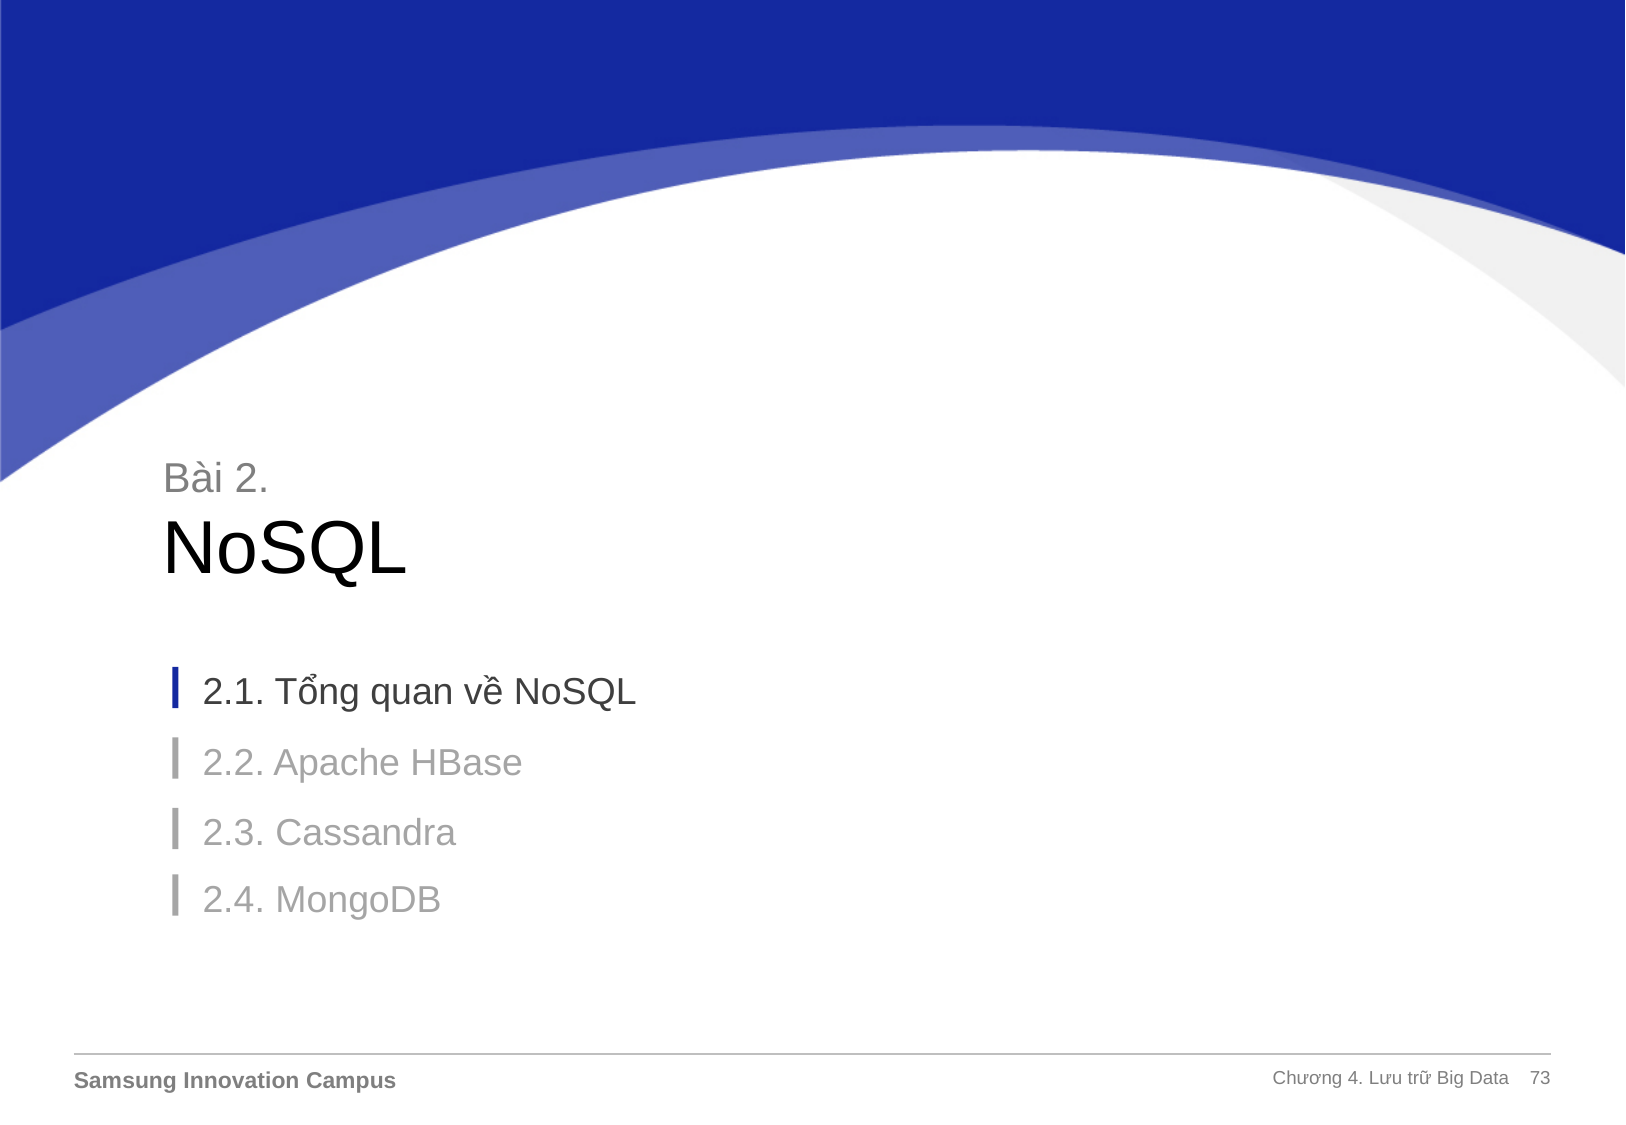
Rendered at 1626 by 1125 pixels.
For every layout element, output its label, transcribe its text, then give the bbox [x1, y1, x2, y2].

text_box 2.2. Apache HBase [202, 737, 1108, 783]
text_box [172, 666, 179, 709]
list NoSQL [162, 498, 1532, 590]
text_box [172, 807, 1109, 854]
list Bài 2. [162, 450, 1062, 502]
picture [0, 0, 1625, 1125]
text_box [172, 737, 179, 779]
text_box 2.1. Tổng quan về NoSQL [202, 667, 1108, 713]
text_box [172, 874, 1109, 921]
